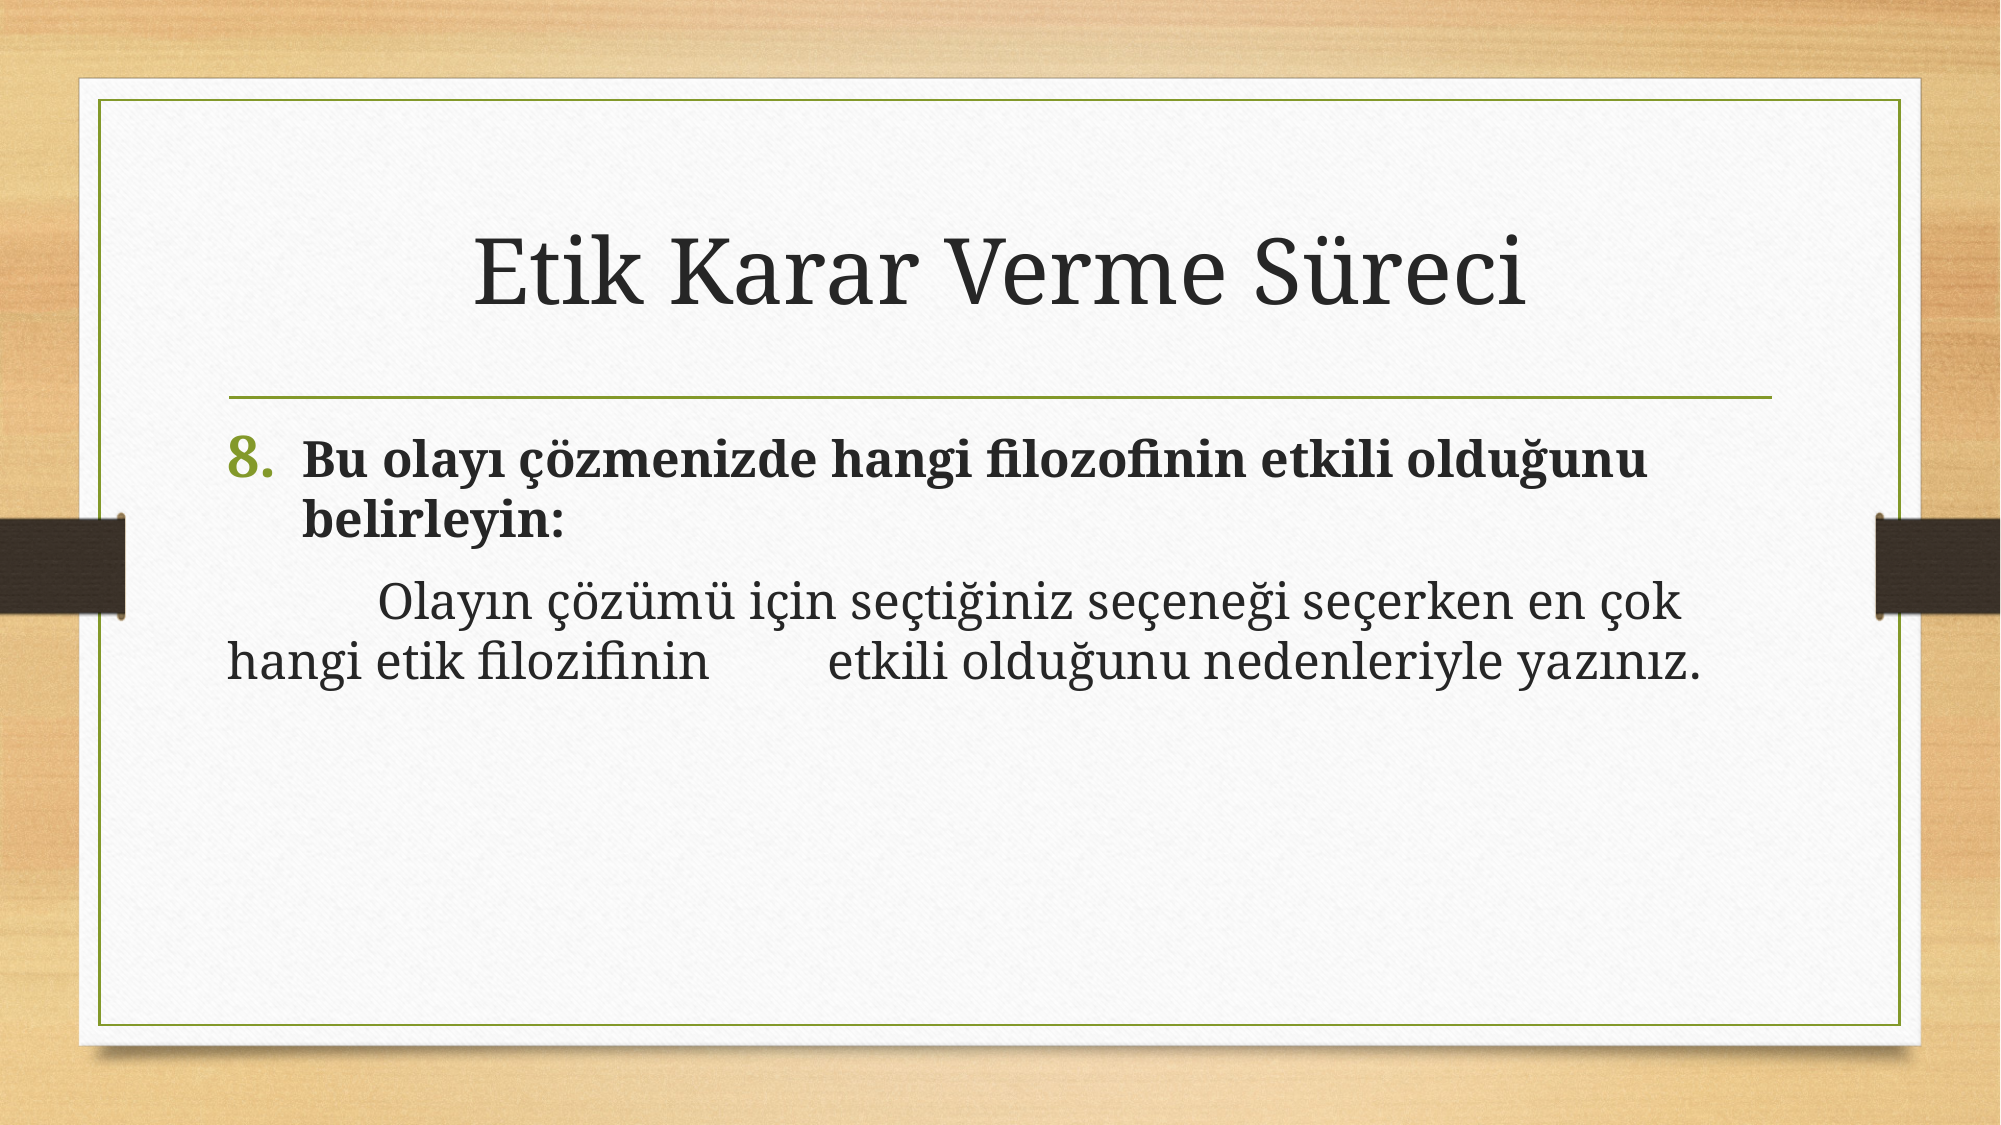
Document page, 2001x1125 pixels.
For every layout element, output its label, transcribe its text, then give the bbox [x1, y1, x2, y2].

title Etik Karar Verme Süreci [212, 161, 1788, 375]
picture [0, 0, 2001, 1125]
list Bu olayı çözmenizde hangi filozofinin etkili olduğunu belirleyin: Olayın çözümü için seçtiğiniz seçeneği seçerken en çok hangi etik filozifinin etkili olduğunu nedenleriyle yazınız. [212, 419, 1788, 964]
